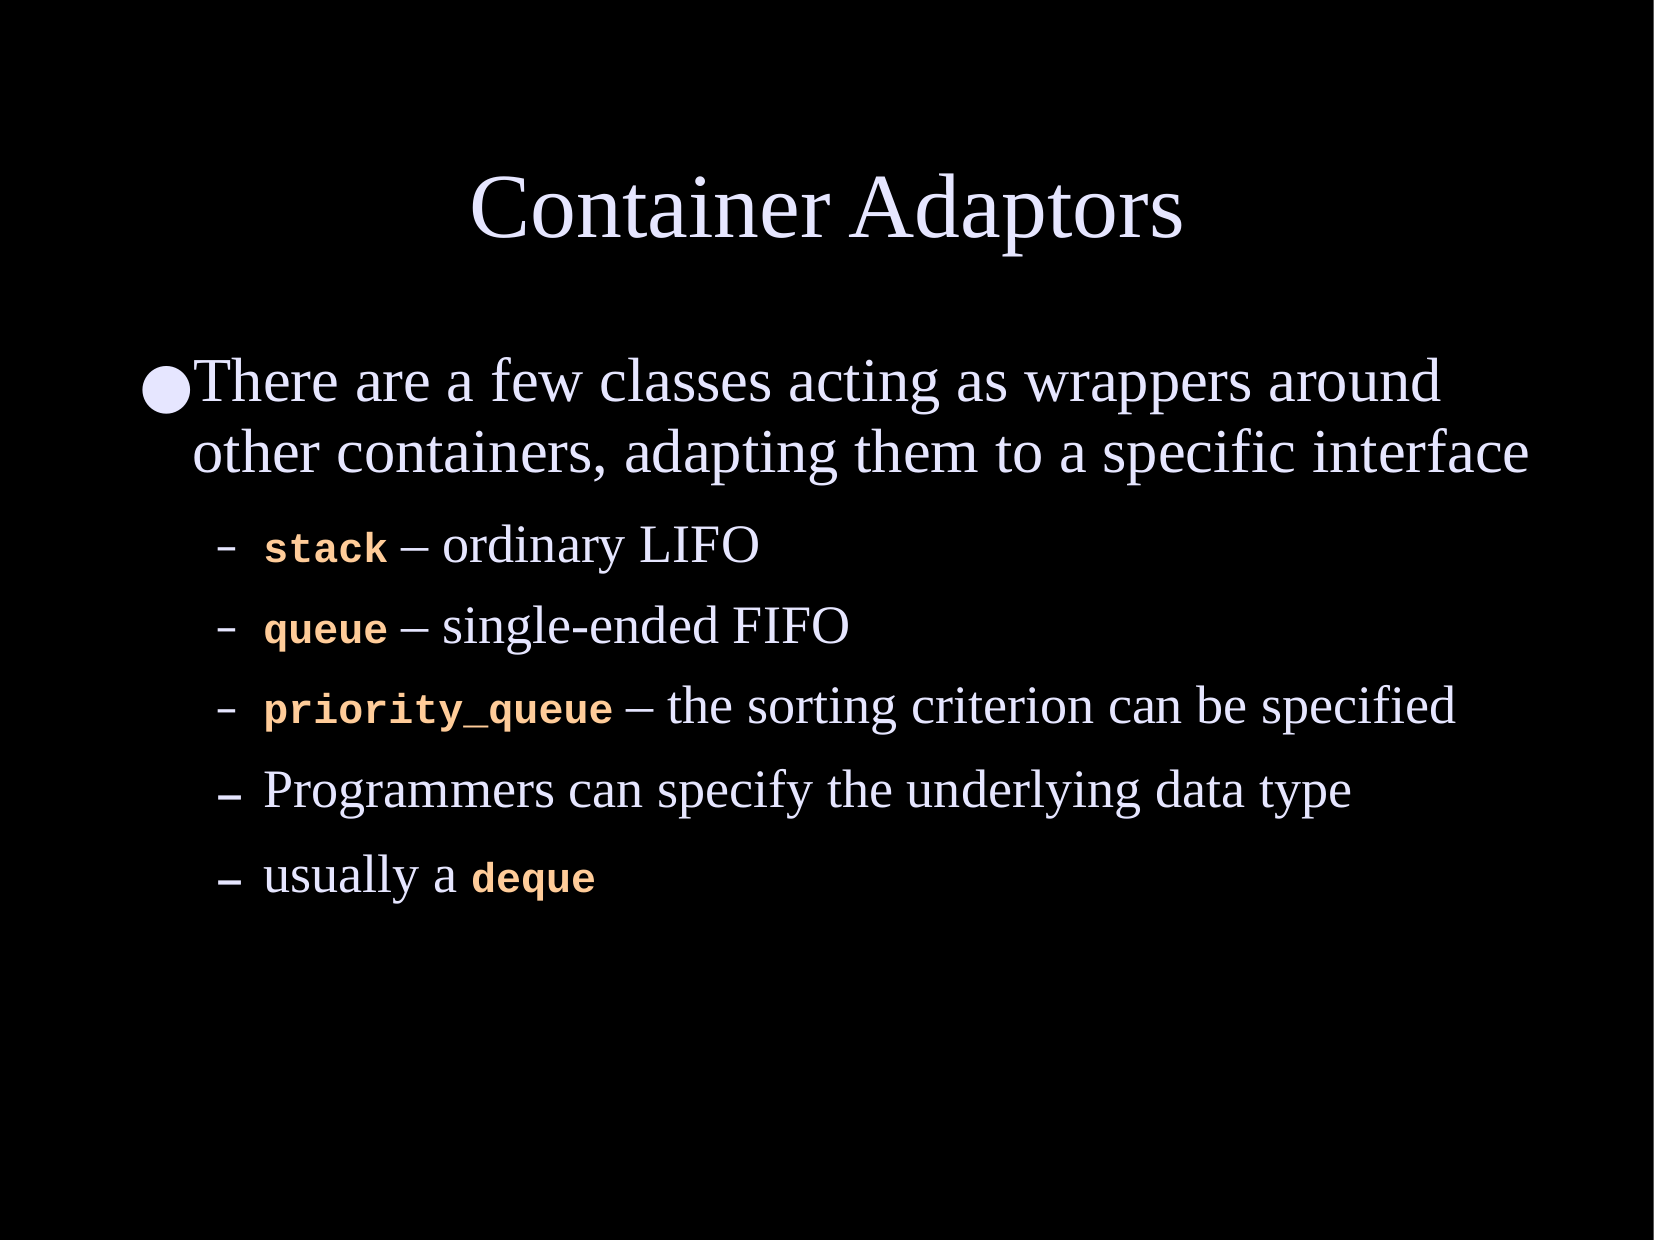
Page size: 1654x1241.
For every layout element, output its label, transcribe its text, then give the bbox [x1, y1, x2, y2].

list There are a few classes acting as wrappers around other containers, adapting them to a specific interface stack – ordinary LIFO queue – single-ended FIFO priority_queue – the sorting criterion can be specified Programmers can specify the underlying data type usually a deque [121, 344, 1534, 1126]
title Container Adaptors [121, 102, 1534, 311]
